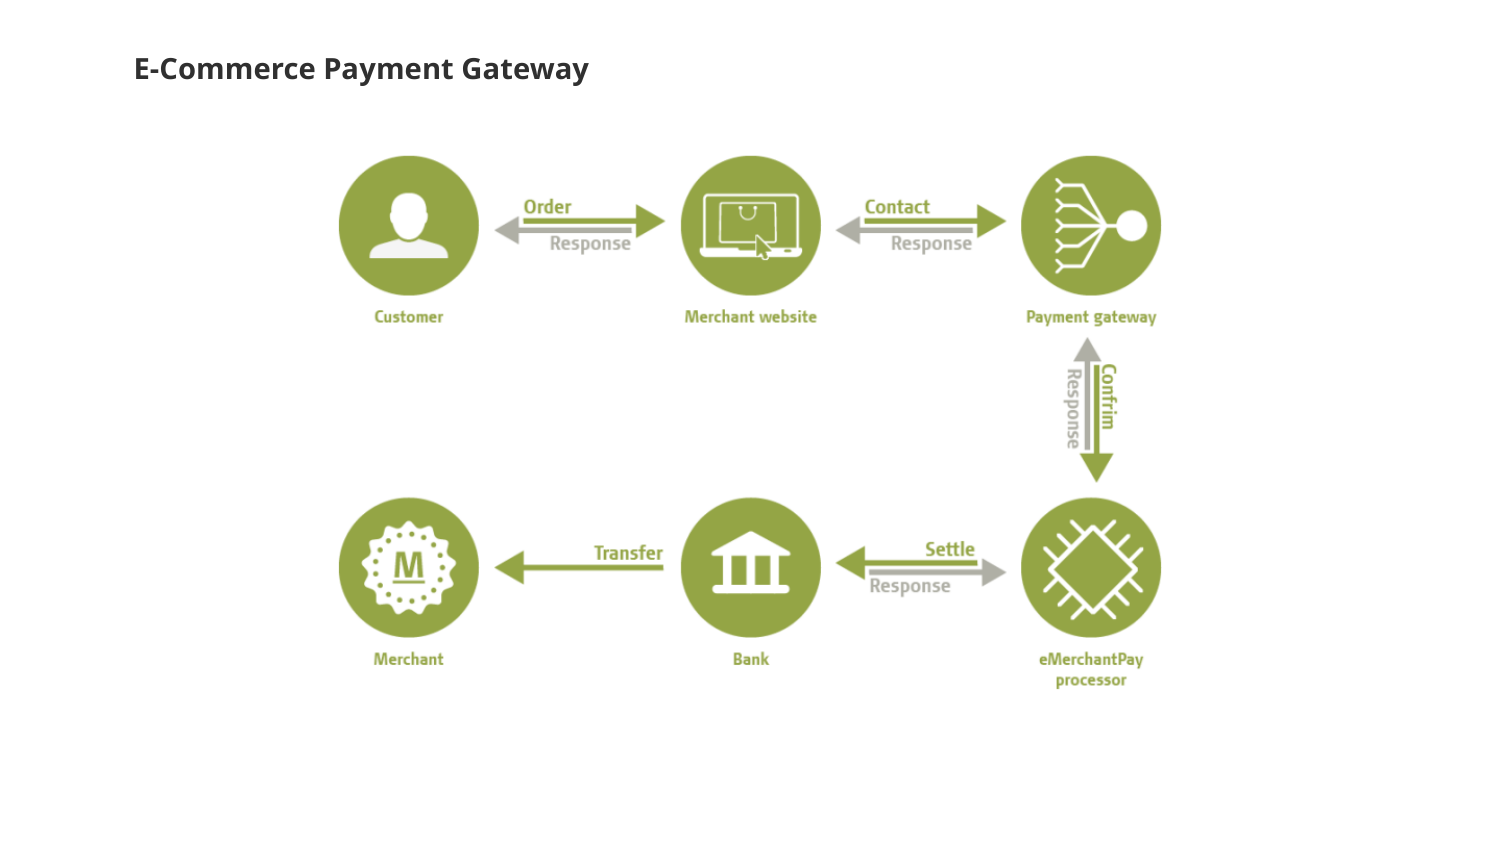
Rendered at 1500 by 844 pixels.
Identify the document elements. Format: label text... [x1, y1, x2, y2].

picture [338, 153, 1162, 690]
text_box E-Commerce Payment Gateway [0, 42, 737, 93]
